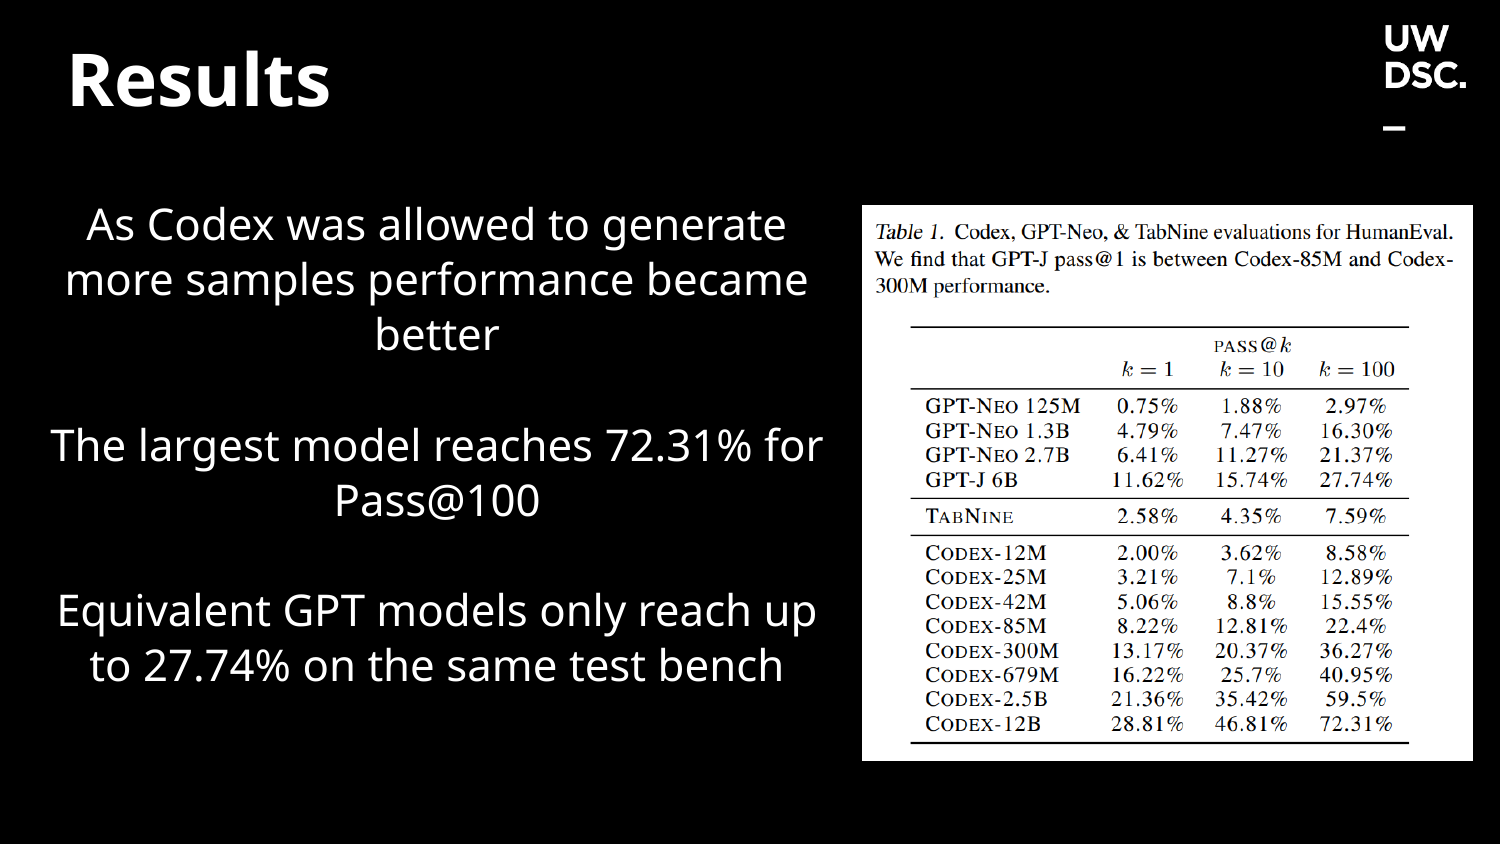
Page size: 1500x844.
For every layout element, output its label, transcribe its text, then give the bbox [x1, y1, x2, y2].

picture [862, 205, 1473, 761]
text_box As Codex was allowed to generate more samples performance became better The largest model reaches 72.31% for Pass@100 Equivalent GPT models only reach up to 27.74% on the same test bench [33, 179, 841, 787]
picture [1349, 0, 1500, 151]
text_box Results [51, 28, 1344, 123]
